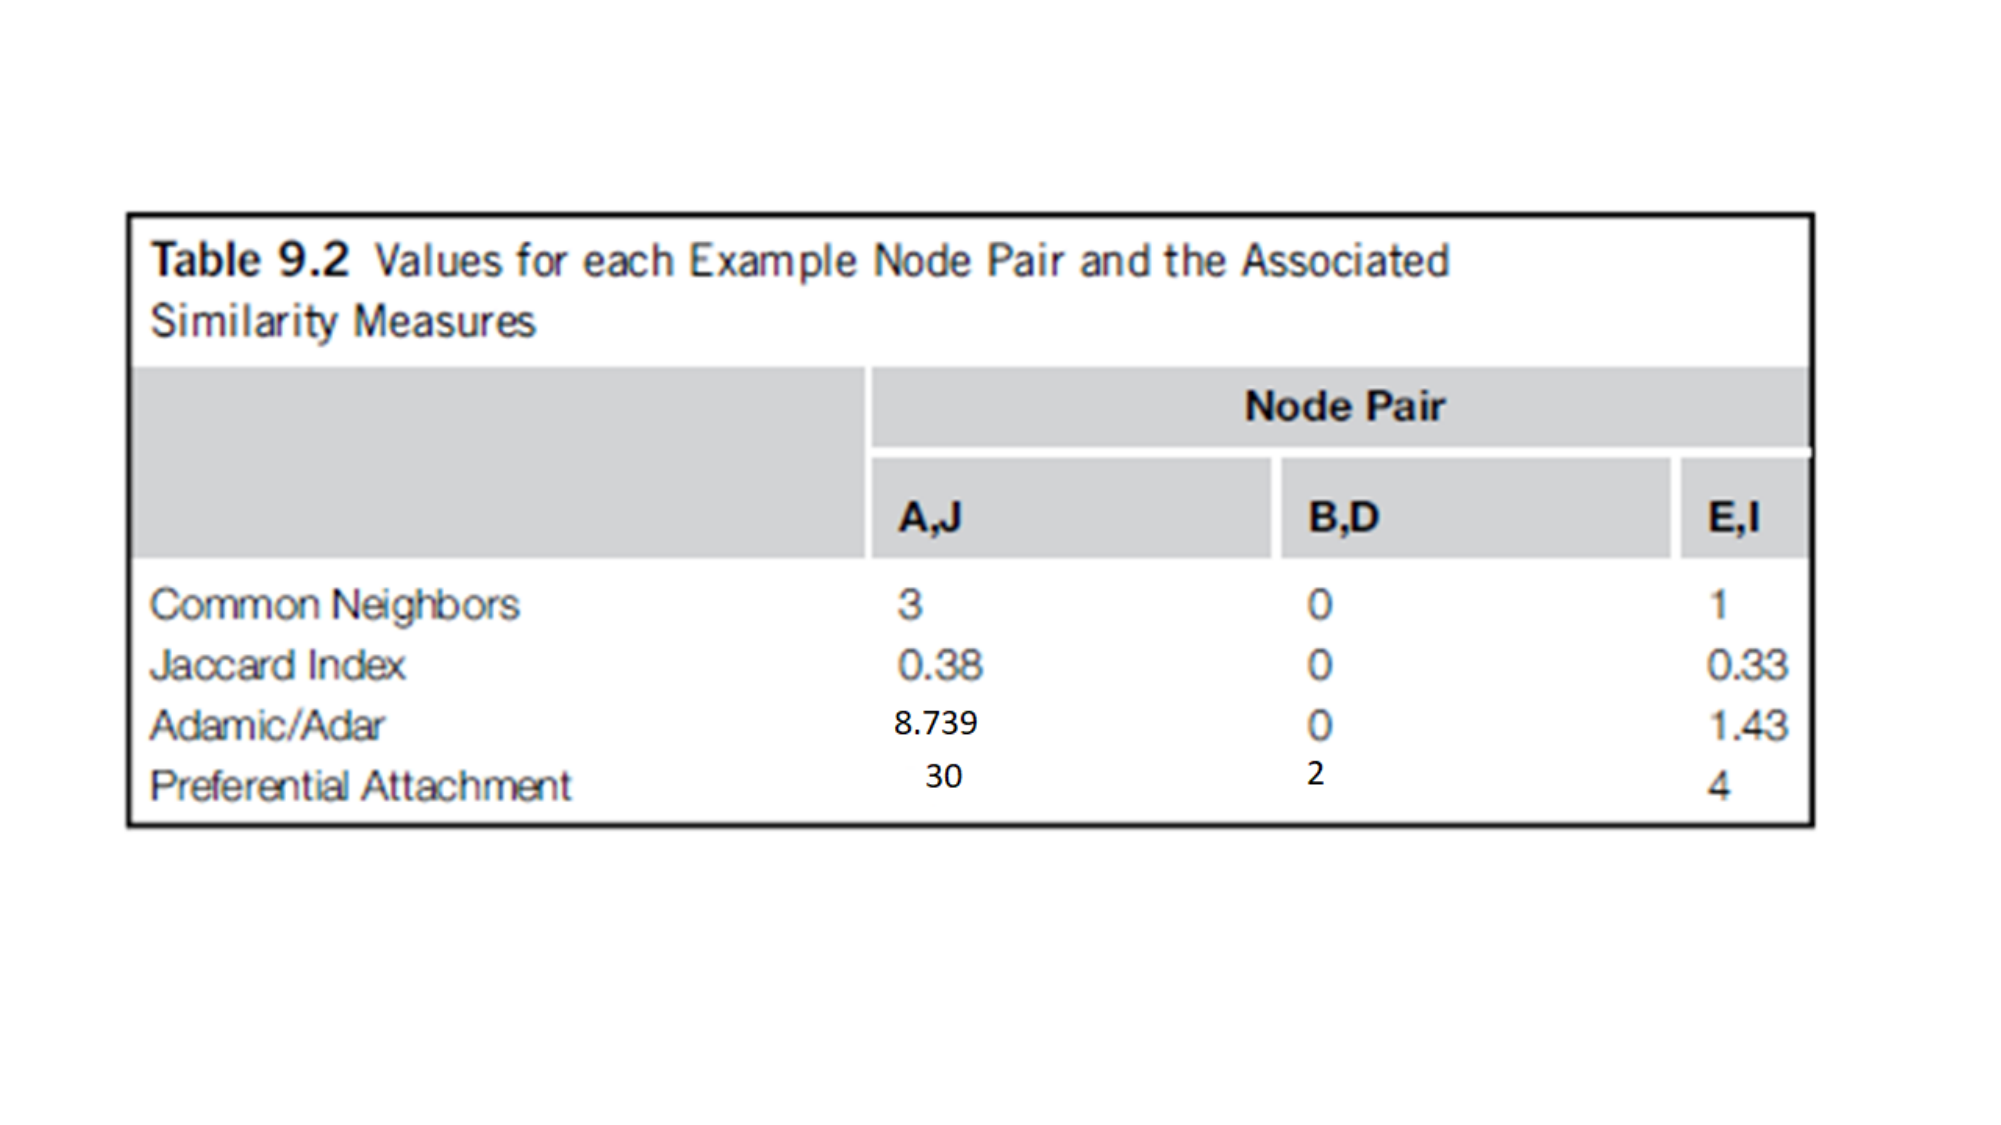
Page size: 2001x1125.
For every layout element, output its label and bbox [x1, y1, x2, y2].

picture [100, 168, 1849, 888]
